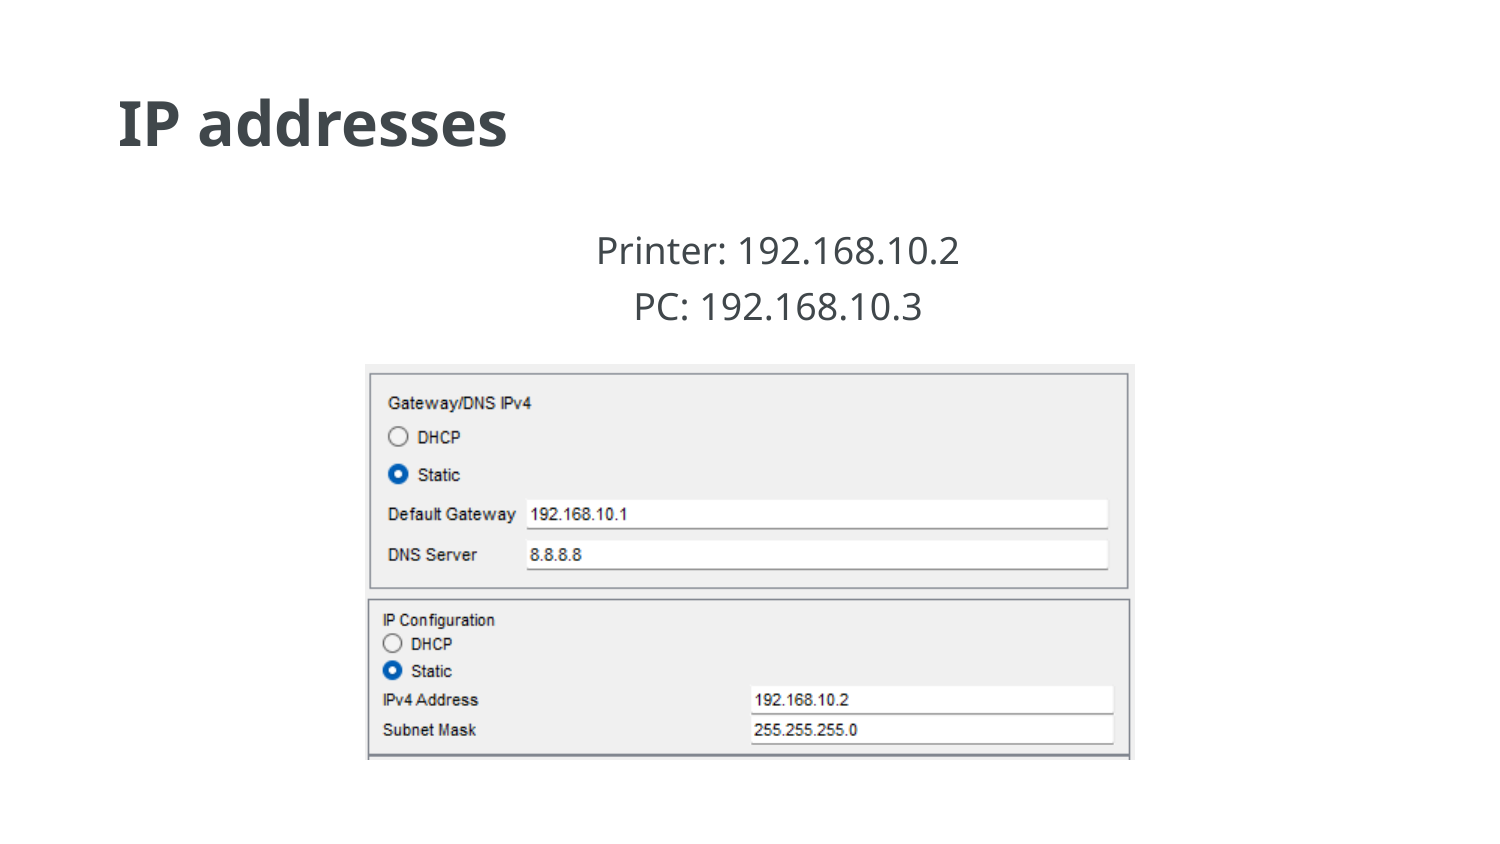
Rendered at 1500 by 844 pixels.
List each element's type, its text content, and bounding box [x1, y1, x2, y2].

picture [364, 364, 1136, 761]
title IP addresses [103, 44, 1397, 208]
list Printer: 192.168.10.2 PC: 192.168.10.3 [103, 224, 1397, 760]
